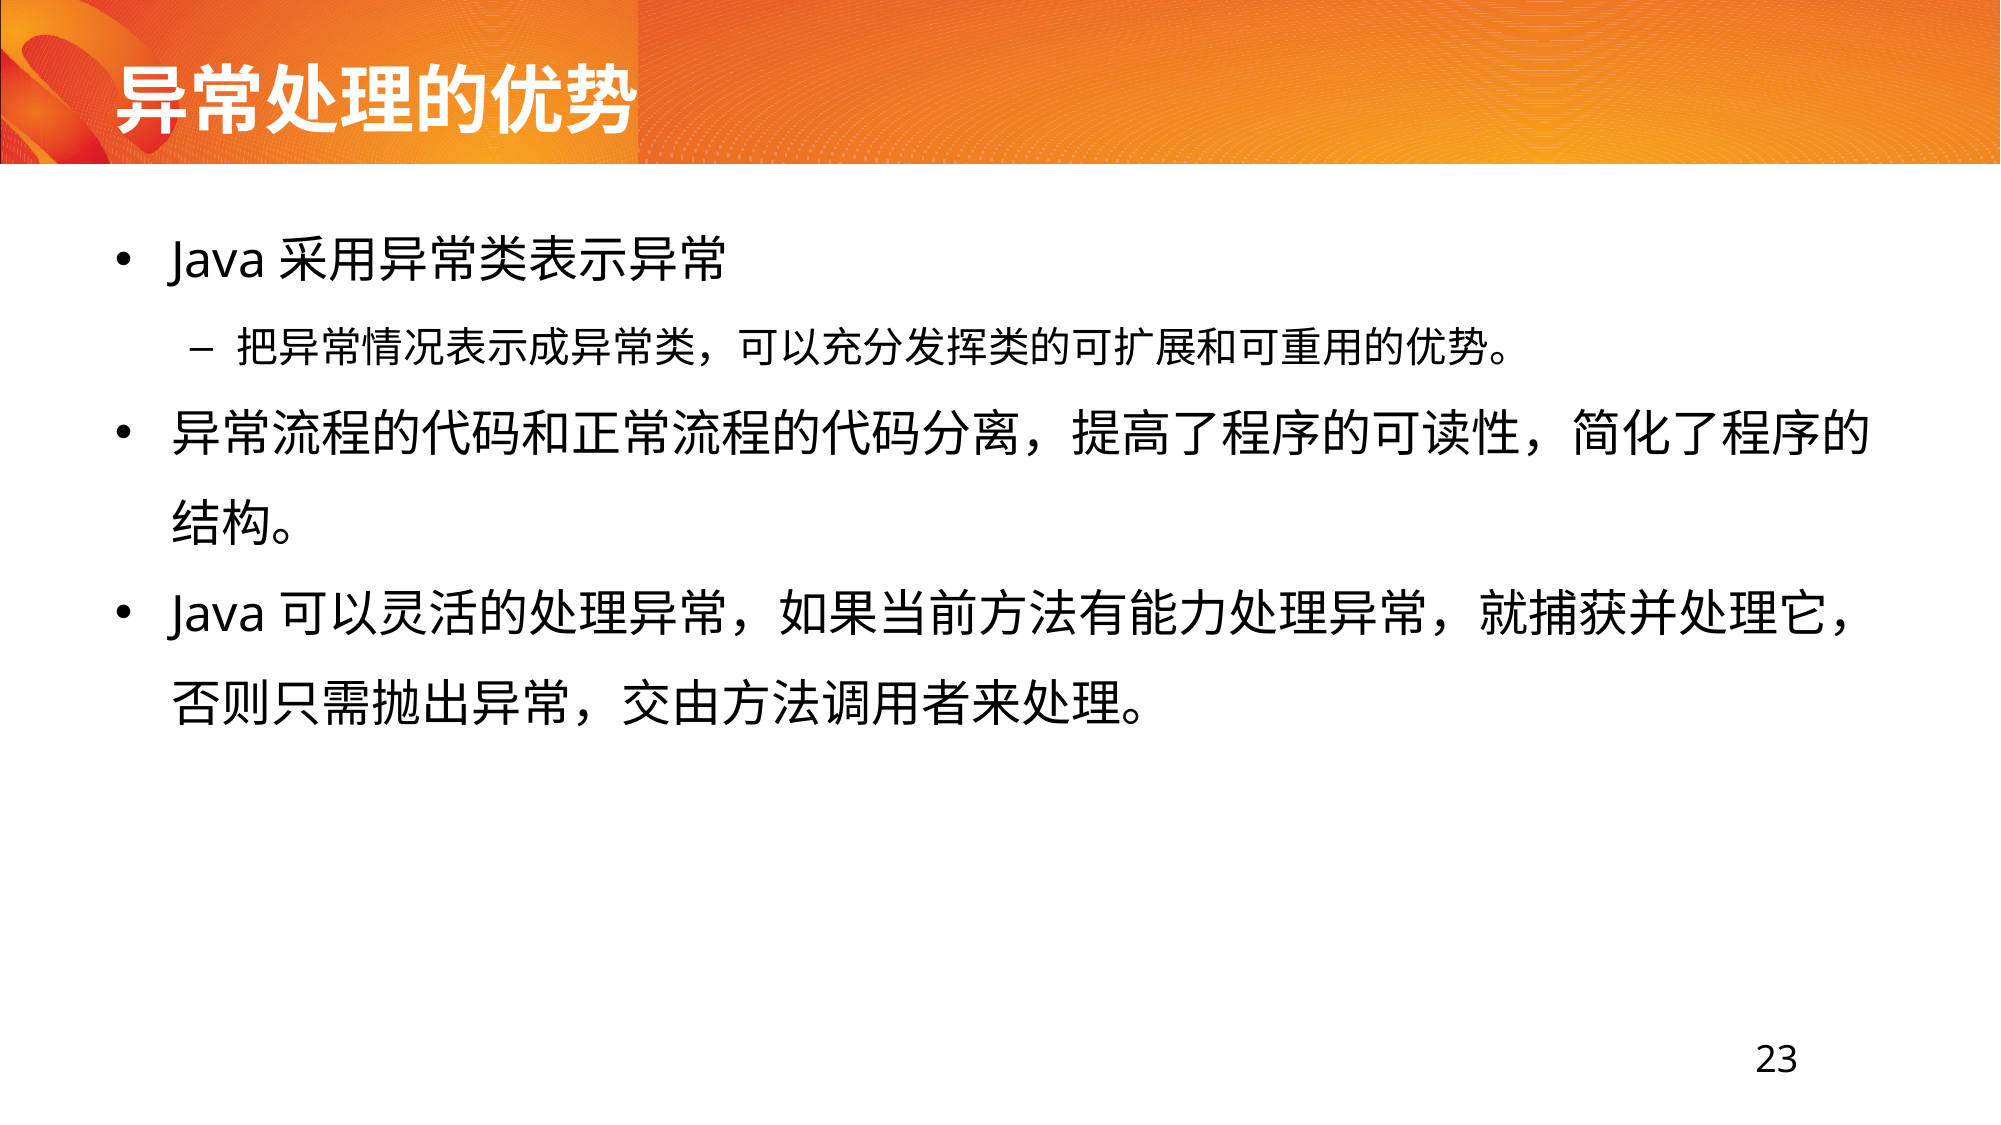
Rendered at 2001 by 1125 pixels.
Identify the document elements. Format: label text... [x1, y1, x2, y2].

title 异常处理的优势 [99, 45, 1900, 167]
list Java采用异常类表示异常 把异常情况表示成异常类，可以充分发挥类的可扩展和可重用的优势。 异常流程的代码和正常流程的代码分离，提高了程序的可读性，简化了程序的结构。 Java可以灵活的处理异常，如果当前方法有能力处理异常，就捕获并处理它，否则只需抛出异常，交由方法调用者来处理。 [99, 190, 1900, 1005]
picture [0, 0, 2000, 164]
